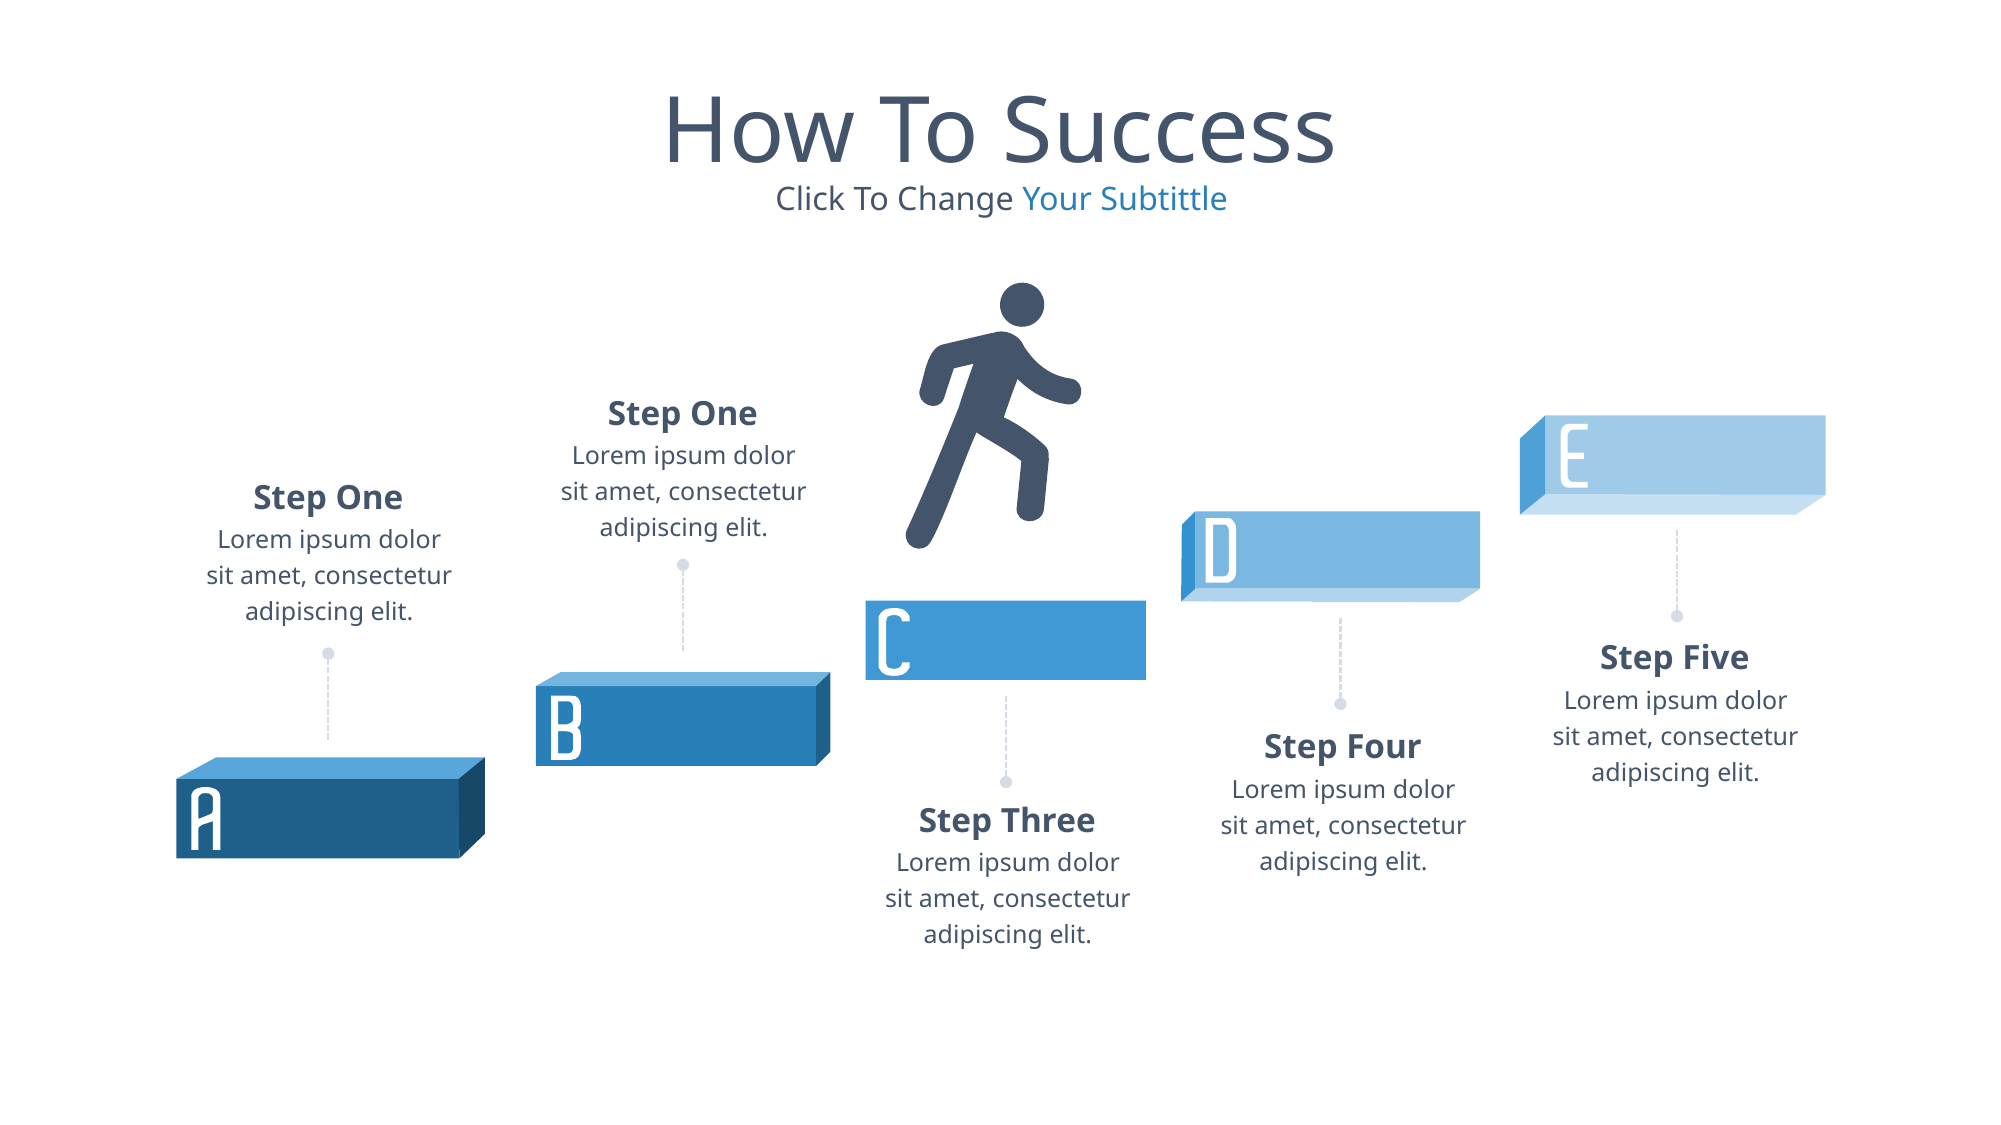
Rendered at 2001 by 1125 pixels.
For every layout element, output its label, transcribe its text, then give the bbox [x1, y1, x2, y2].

text_box Lorem ipsum dolor sit amet, consectetur adipiscing elit. [867, 833, 1149, 958]
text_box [535, 672, 831, 766]
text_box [865, 600, 1146, 680]
text_box Lorem ipsum dolor sit amet, consectetur adipiscing elit. [188, 510, 470, 635]
text_box Step Four [1249, 718, 1437, 773]
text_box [904, 275, 1076, 572]
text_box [493, 66, 1507, 231]
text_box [176, 740, 492, 859]
text_box Step One [593, 384, 773, 439]
text_box Lorem ipsum dolor sit amet, consectetur adipiscing elit. [1203, 760, 1485, 884]
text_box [1519, 415, 1826, 515]
text_box Step Three [903, 791, 1111, 847]
text_box Step One [238, 468, 419, 524]
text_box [1181, 511, 1481, 603]
text_box Lorem ipsum dolor sit amet, consectetur adipiscing elit. [543, 426, 825, 550]
text_box Step Five [1585, 629, 1765, 684]
text_box Lorem ipsum dolor sit amet, consectetur adipiscing elit. [1535, 671, 1817, 795]
